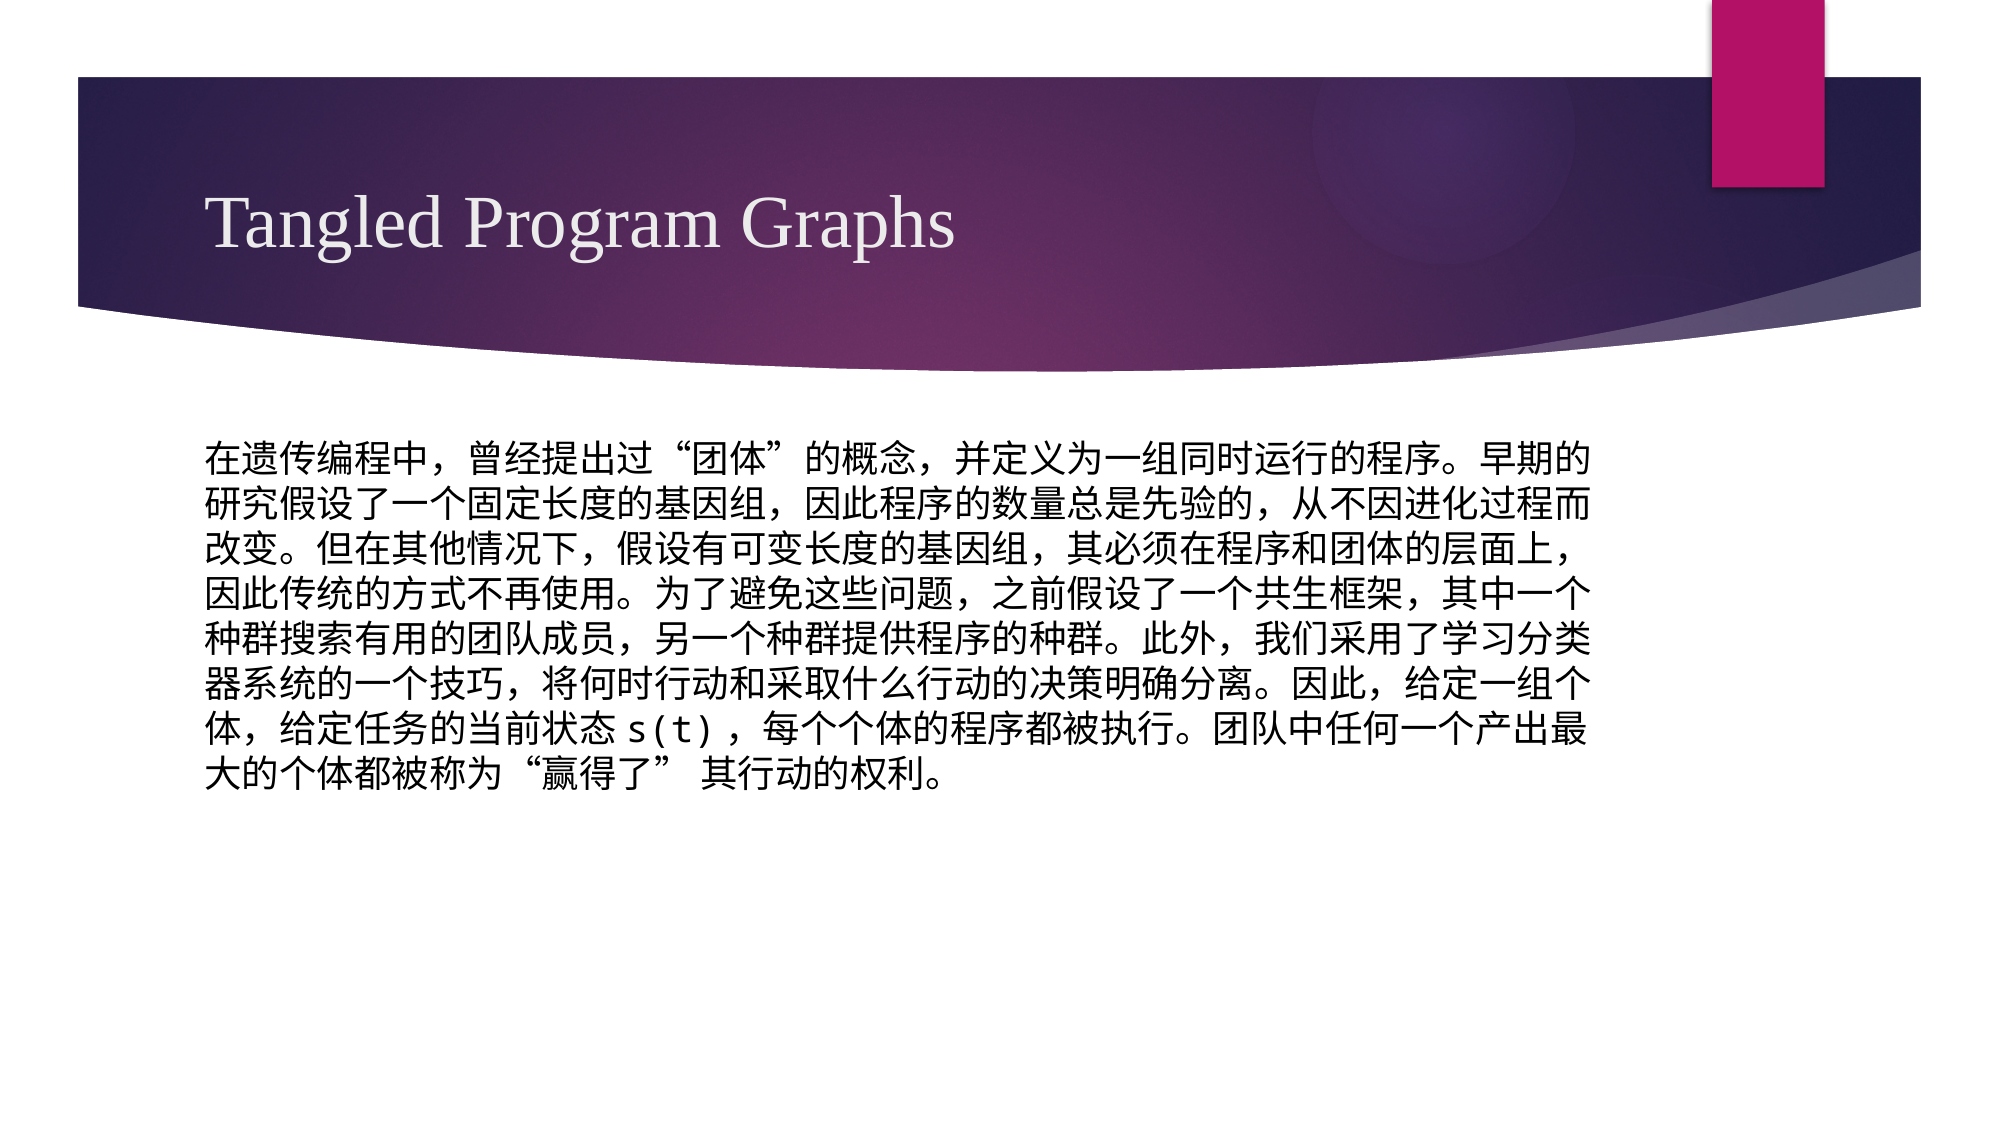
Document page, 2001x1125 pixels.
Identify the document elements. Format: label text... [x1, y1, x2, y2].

list 在遗传编程中，曾经提出过“团体”的概念，并定义为一组同时运行的程序。早期的研究假设了一个固定长度的基因组，因此程序的数量总是先验的，从不因进化过程而改变。但在其他情况下，假设有可变长度的基因组，其必须在程序和团体的层面上，因此传统的方式不再使用。为了避免这些问题，之前假设了一个共生框架，其中一个种群搜索有用的团队成员，另一个种群提供程序的种群。此外，我们采用了学习分类器系统的一个技巧，将何时行动和采取什么行动的决策明确分离。因此，给定一组个体，给定任务的当前状态s(t)，每个个体的程序都被执行。团队中任何一个产出最大的个体都被称为“赢得了” 其行动的权利。 [189, 427, 1638, 988]
title Tangled Program Graphs [189, 159, 1627, 276]
